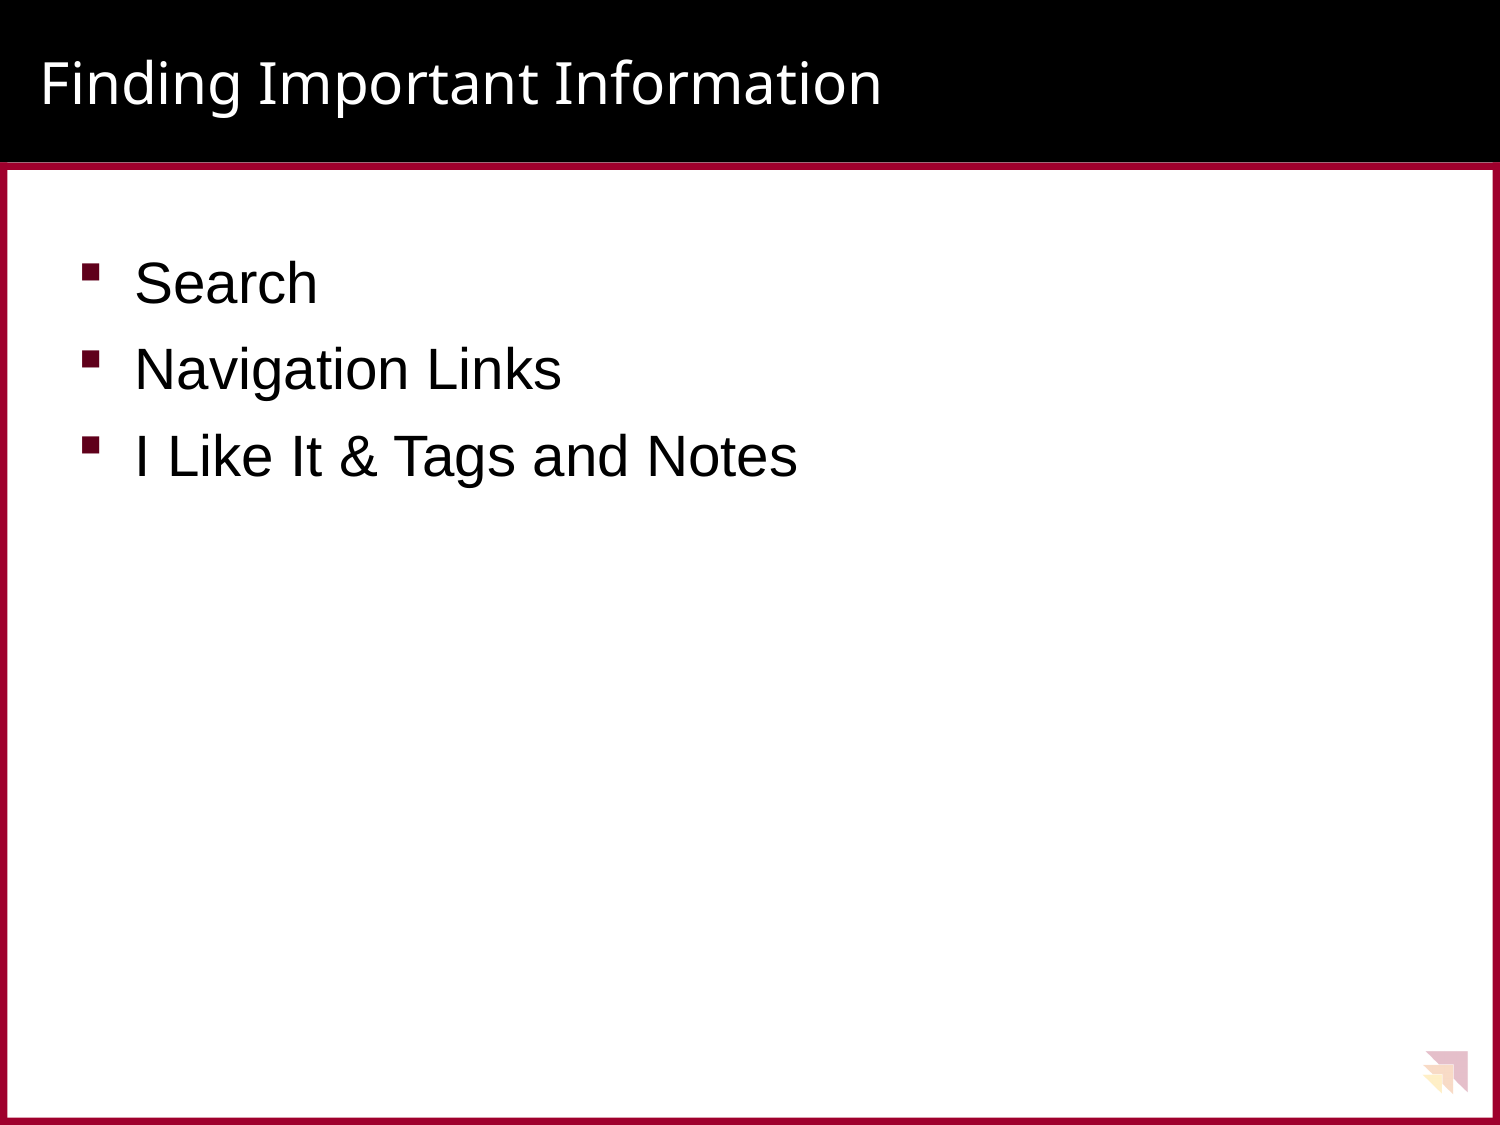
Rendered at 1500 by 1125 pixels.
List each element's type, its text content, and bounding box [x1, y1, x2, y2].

title Finding Important Information [24, 12, 1438, 150]
list Search Navigation Links I Like It & Tags and Notes [62, 237, 1438, 1088]
